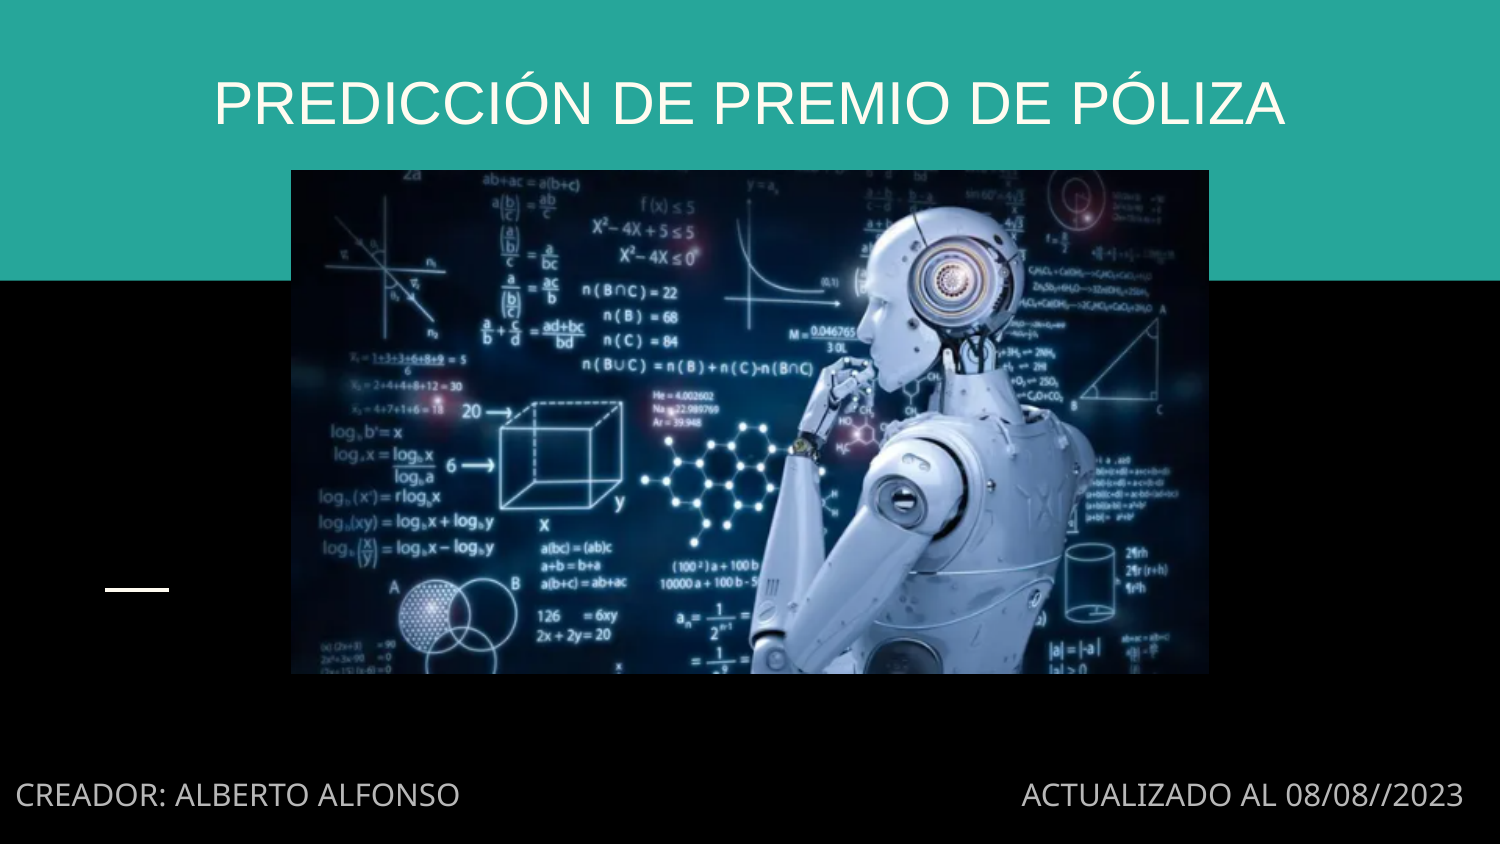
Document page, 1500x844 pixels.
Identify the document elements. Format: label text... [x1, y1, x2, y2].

subtitle ACTUALIZADO AL 08/08//2023 [730, 757, 1481, 844]
picture [291, 169, 1209, 674]
subtitle CREADOR: ALBERTO ALFONSO [0, 757, 730, 844]
title PREDICCIÓN DE PREMIO DE PÓLIZA [84, 10, 1416, 152]
